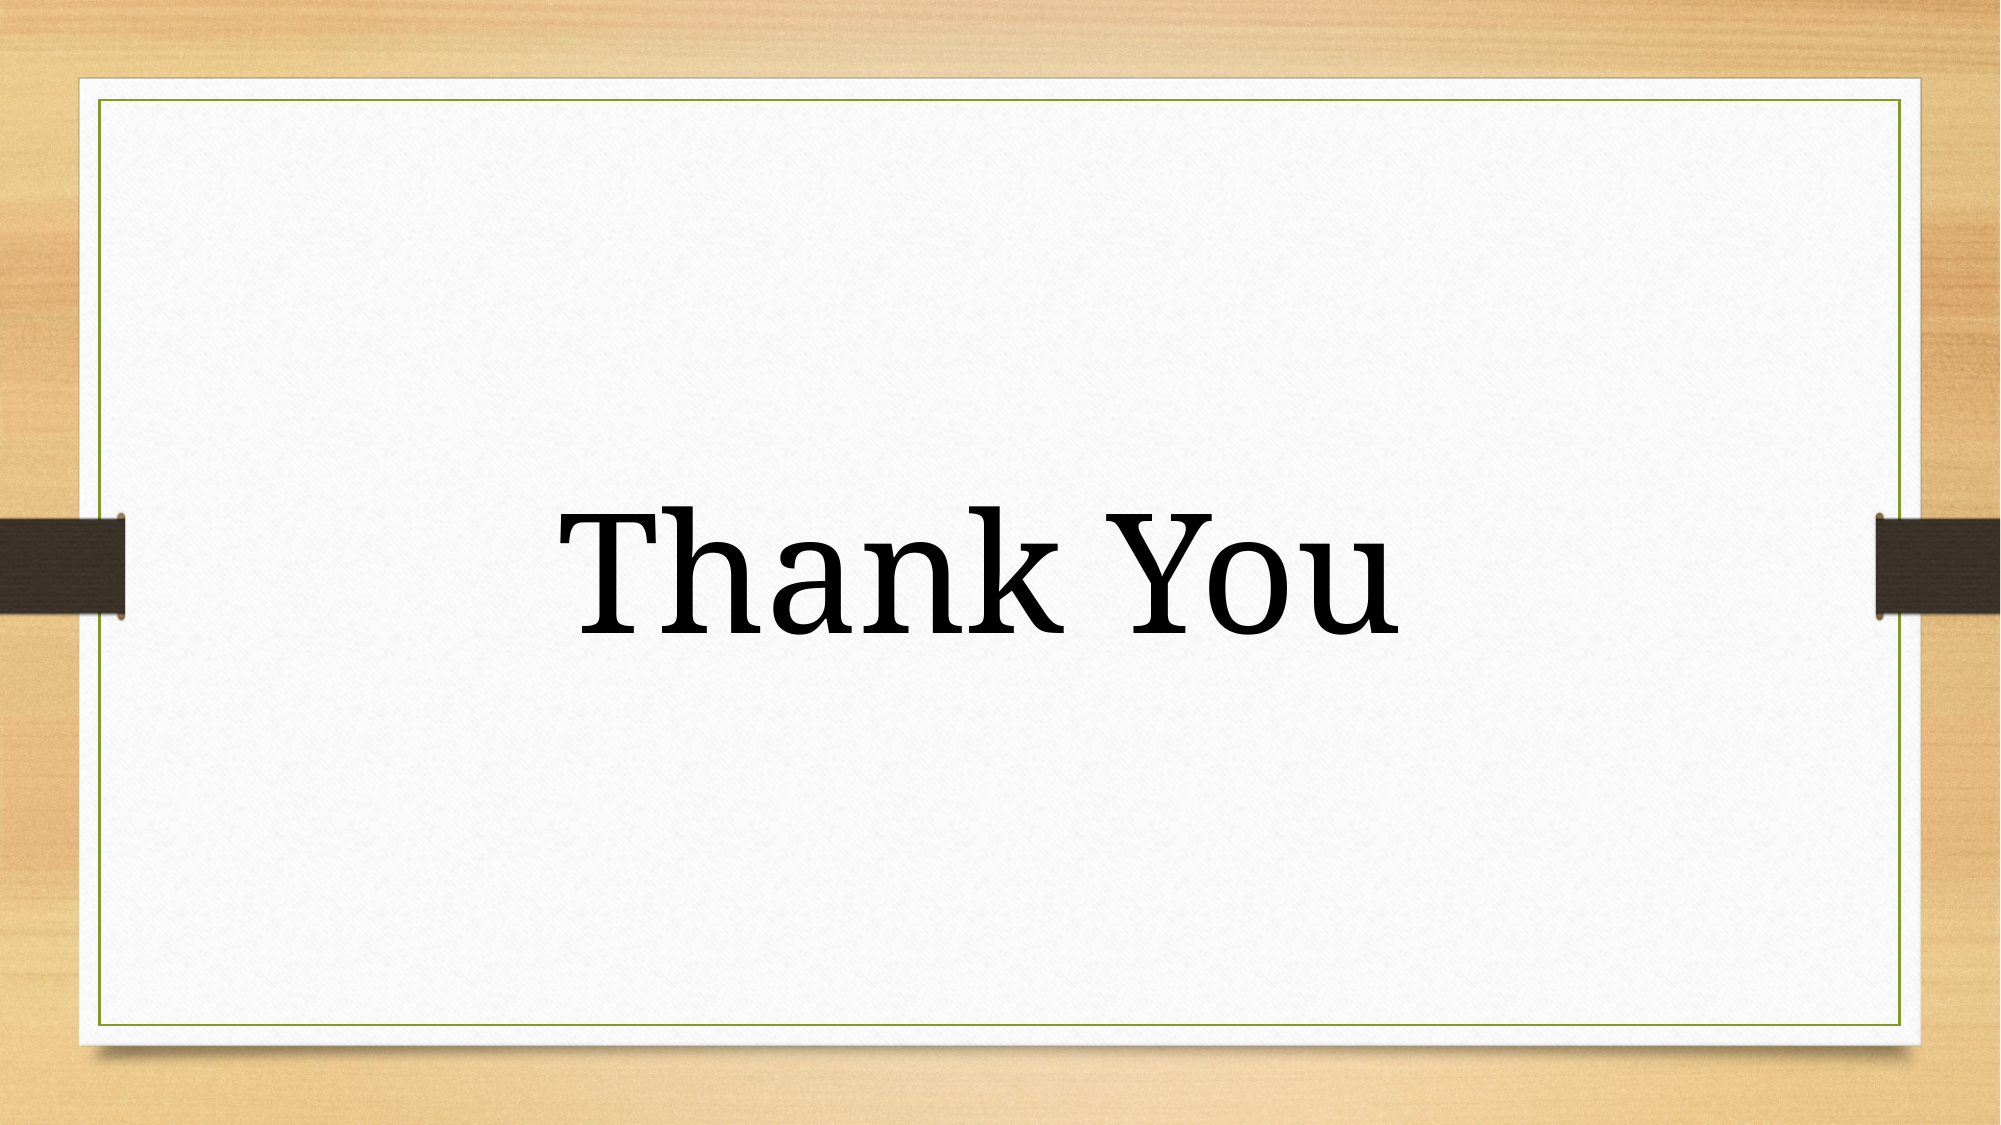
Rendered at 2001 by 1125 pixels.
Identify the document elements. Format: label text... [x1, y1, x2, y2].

text_box Thank You [435, 459, 1525, 675]
picture [0, 0, 2001, 1125]
